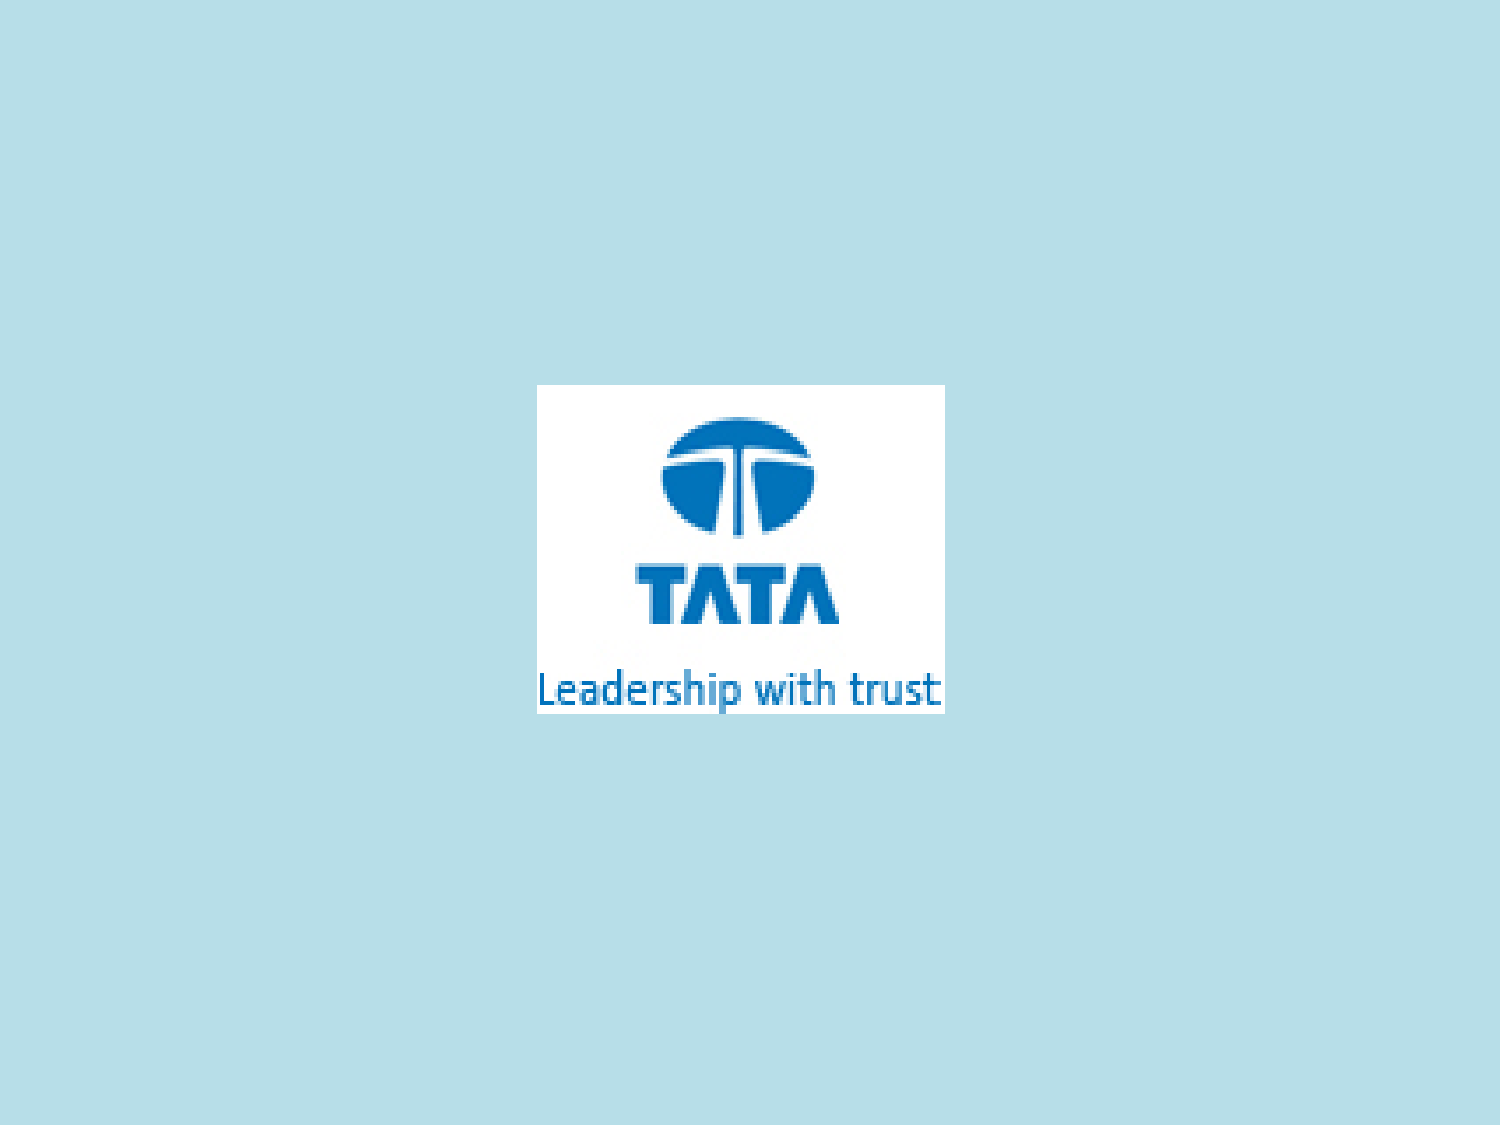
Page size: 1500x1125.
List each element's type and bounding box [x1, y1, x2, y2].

picture [537, 385, 946, 714]
